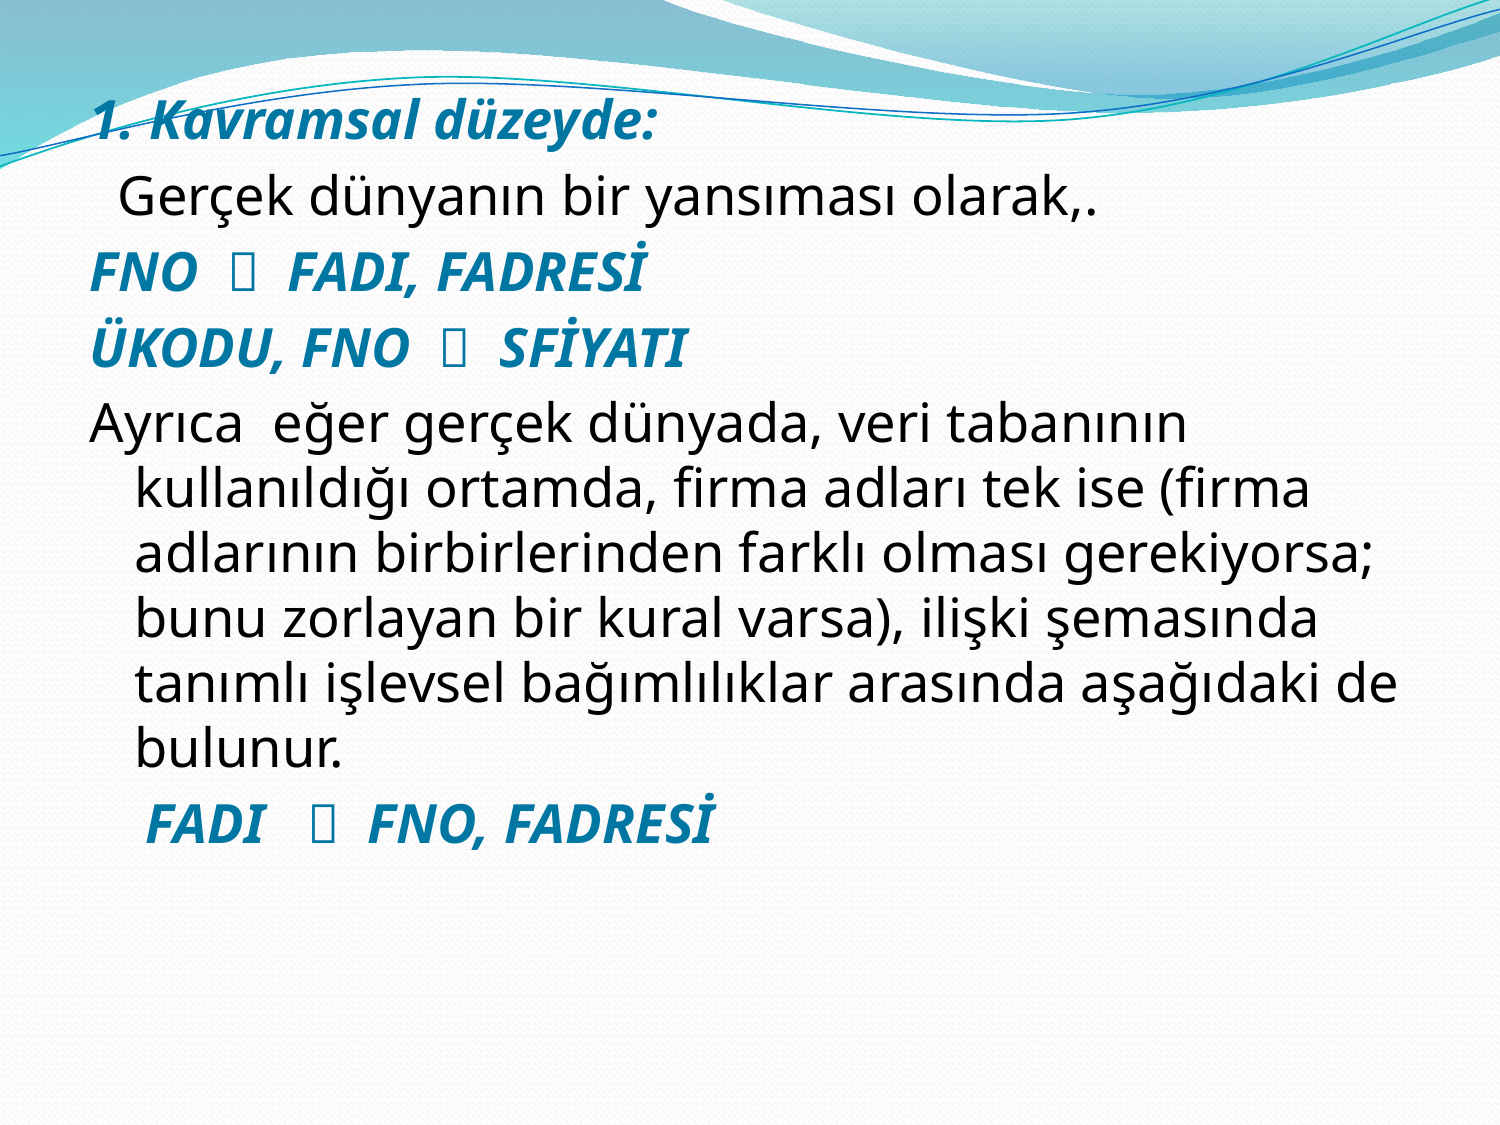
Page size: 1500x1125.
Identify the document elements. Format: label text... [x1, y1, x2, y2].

list 1. Kavramsal düzeyde: Gerçek dünyanın bir yansıması olarak,. FNO  FADI, FADRESİ ÜKODU, FNO  SFİYATI Ayrıca eğer gerçek dünyada, veri tabanının kullanıldığı ortamda, firma adları tek ise (firma adlarının birbirlerinden farklı olması gerekiyorsa; bunu zorlayan bir kural varsa), ilişki şemasında tanımlı işlevsel bağımlılıklar arasında aşağıdaki de bulunur. FADI  FNO, FADRESİ [75, 78, 1425, 953]
